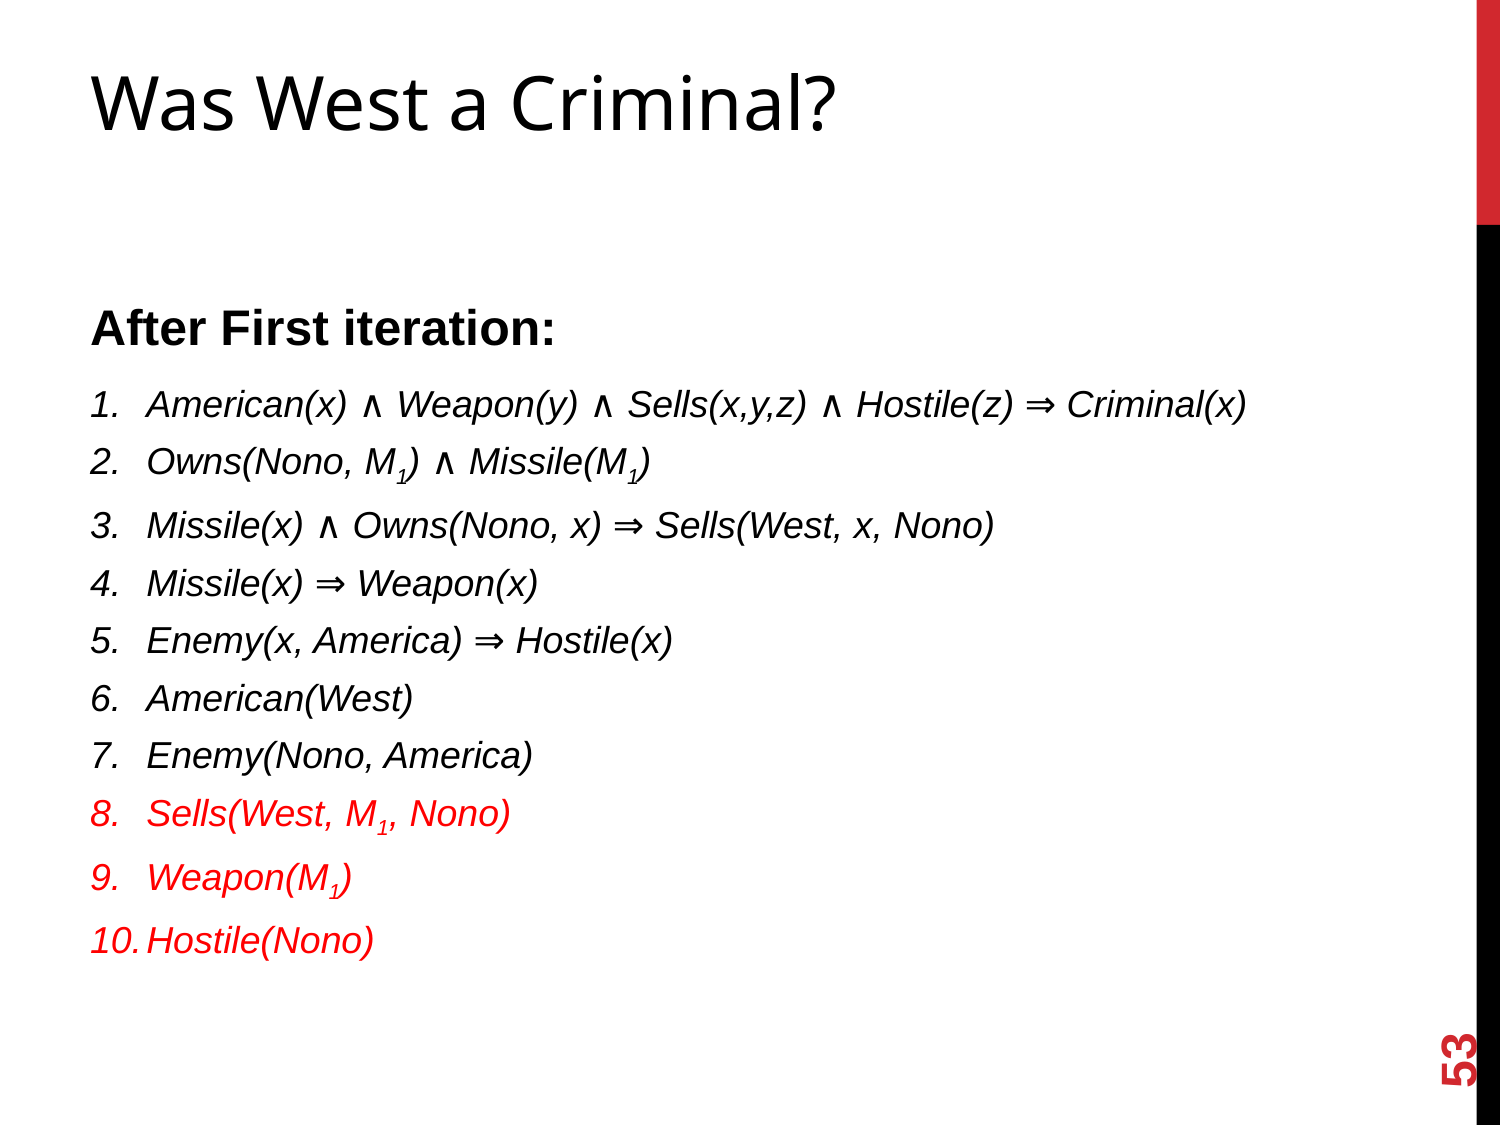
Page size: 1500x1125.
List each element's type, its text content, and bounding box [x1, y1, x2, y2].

list After First iteration: American(x) ∧ Weapon(y) ∧ Sells(x,y,z) ∧ Hostile(z) ⇒ Criminal(x) Owns(Nono, M1) ∧ Missile(M1) Missile(x) ∧ Owns(Nono, x) ⇒ Sells(West, x, Nono) Missile(x) ⇒ Weapon(x) Enemy(x, America) ⇒ Hostile(x) American(West) Enemy(Nono, America) Sells(West, M1, Nono) Weapon(M1) Hostile(Nono) [75, 287, 1375, 1075]
title Was West a Criminal? [75, 25, 1401, 154]
text_box 53 [1418, 887, 1479, 1104]
